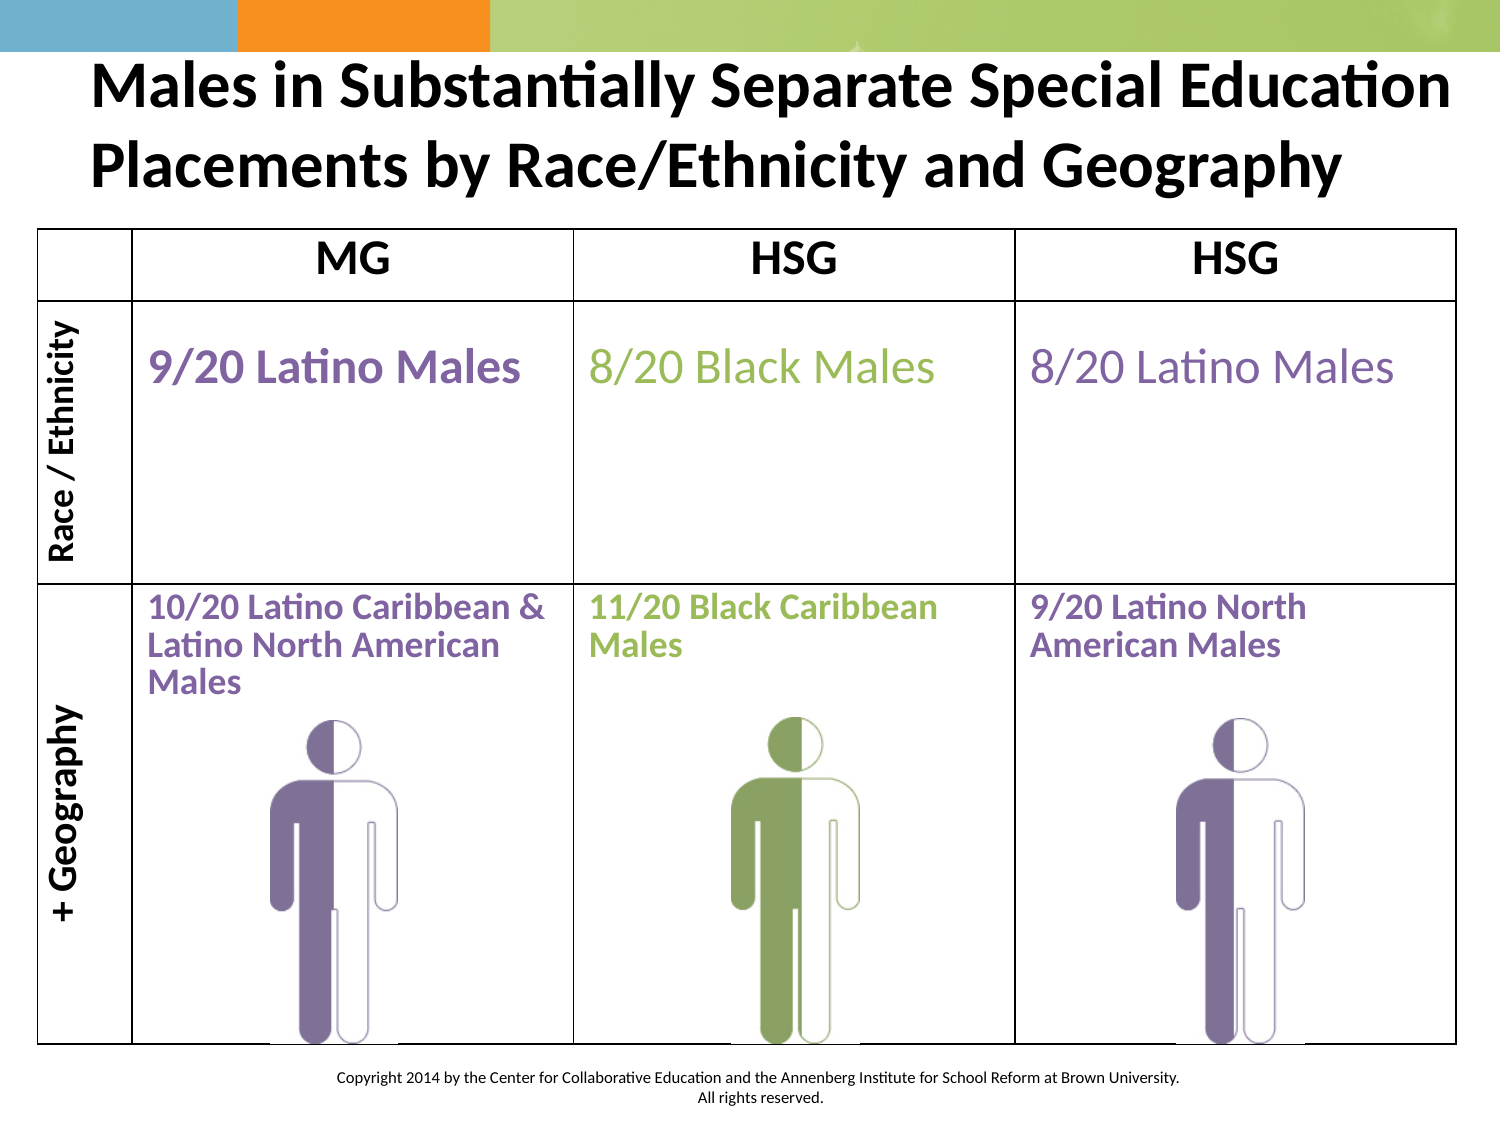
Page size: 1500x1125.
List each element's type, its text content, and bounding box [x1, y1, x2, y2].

table_cell 8/20 Black Males [574, 302, 1014, 583]
picture [270, 720, 399, 1044]
table_cell 8/20 Latino Males [1016, 302, 1455, 583]
table_header HSG [1016, 230, 1455, 300]
title Males in Substantially Separate Special Education Placements by Race/Ethnicity and Geography [75, 55, 1477, 187]
table_cell 11/20 Black Caribbean Males [574, 585, 1014, 1043]
picture [0, 0, 1500, 52]
picture [730, 717, 860, 1044]
table_cell Race / Ethnicity [38, 302, 131, 583]
table_header [38, 230, 131, 300]
table_cell 10/20 Latino Caribbean & Latino North American Males [133, 585, 573, 1043]
table_header HSG [574, 230, 1014, 300]
table_header MG [133, 230, 573, 300]
table_cell + Geography [38, 585, 131, 1043]
table_cell 9/20 Latino North American Males [1016, 585, 1455, 1043]
picture [1175, 718, 1305, 1044]
table_cell 9/20 Latino Males [133, 302, 573, 583]
